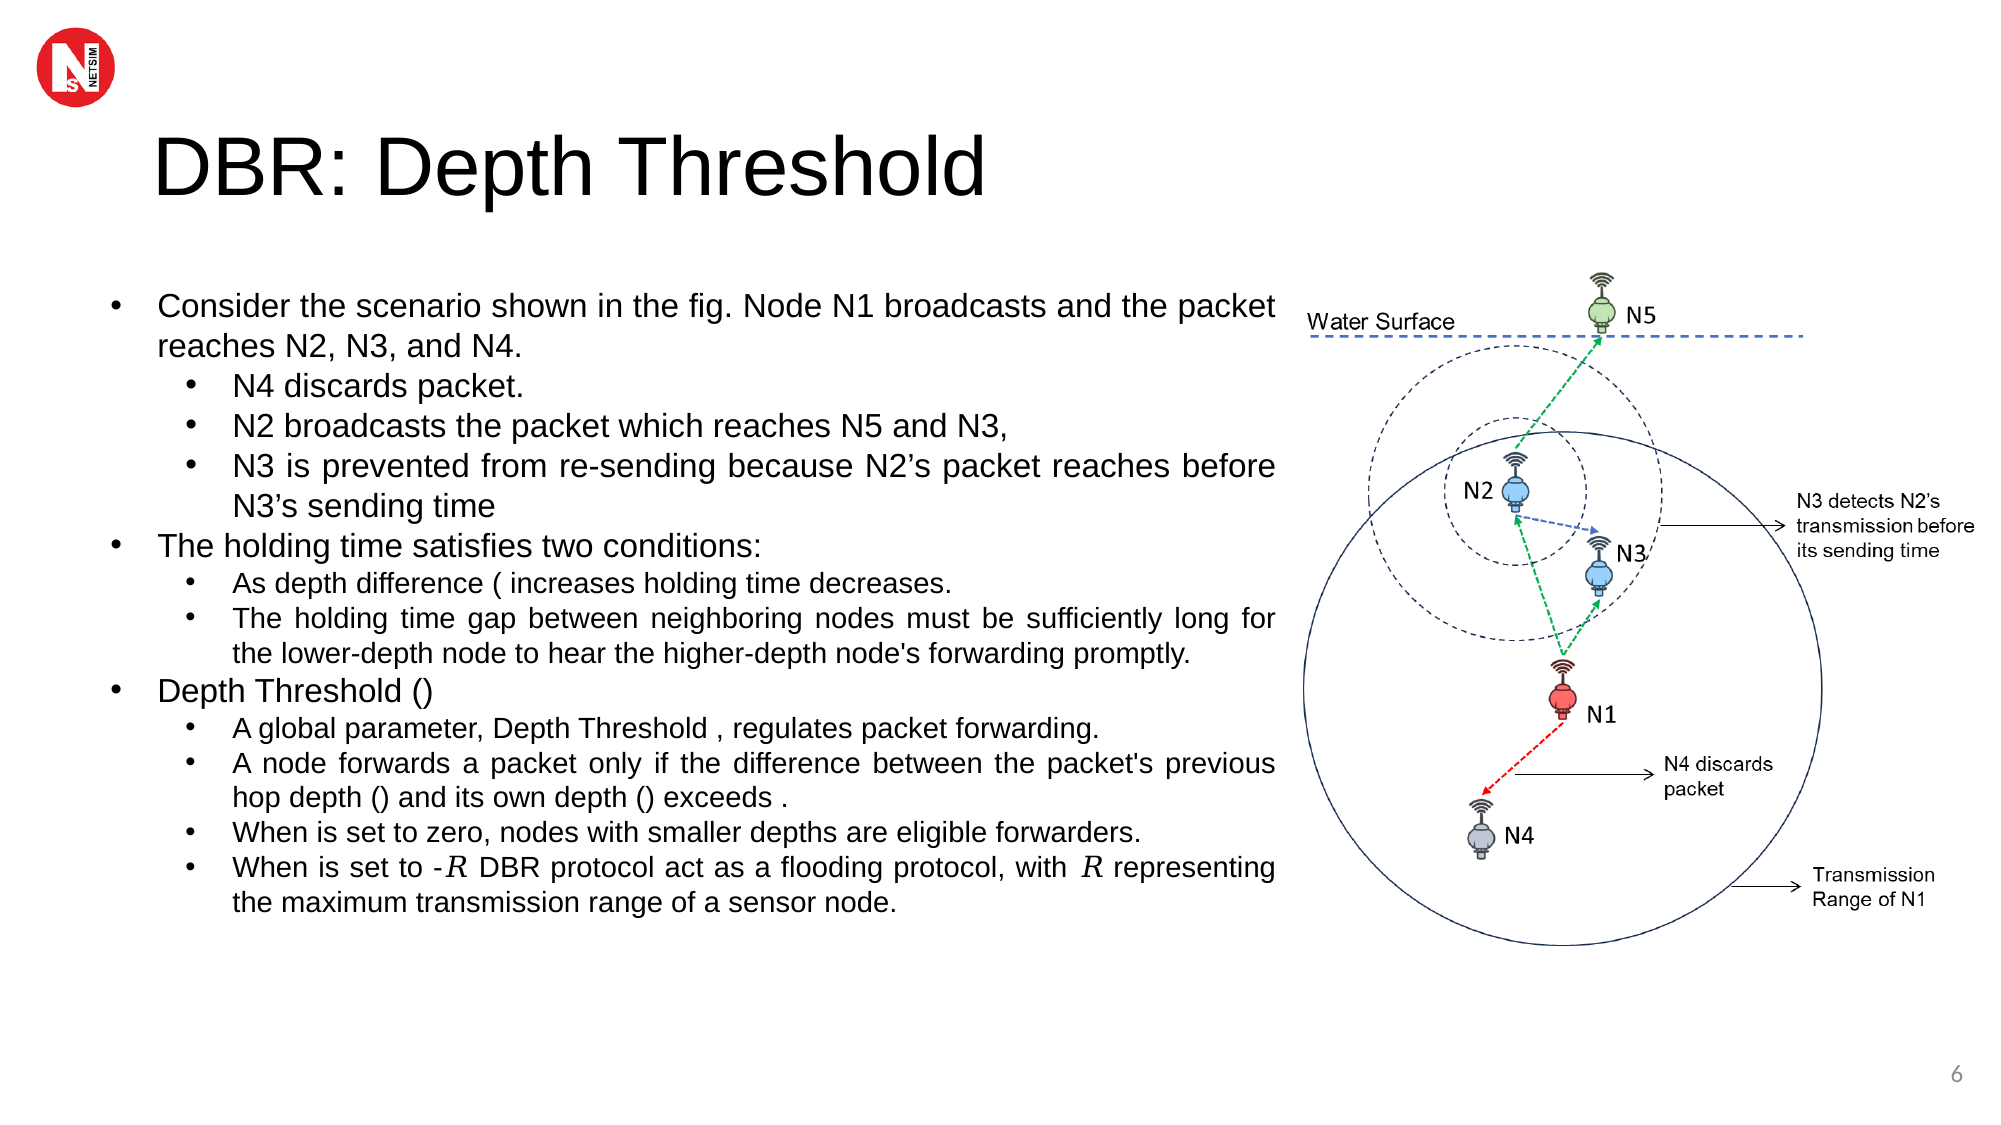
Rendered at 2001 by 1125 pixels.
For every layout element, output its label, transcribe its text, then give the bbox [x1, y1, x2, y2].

picture [31, 26, 121, 111]
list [1292, 268, 2000, 946]
slide_number 6 [1805, 1042, 1979, 1103]
title DBR: Depth Threshold [137, 59, 1863, 278]
